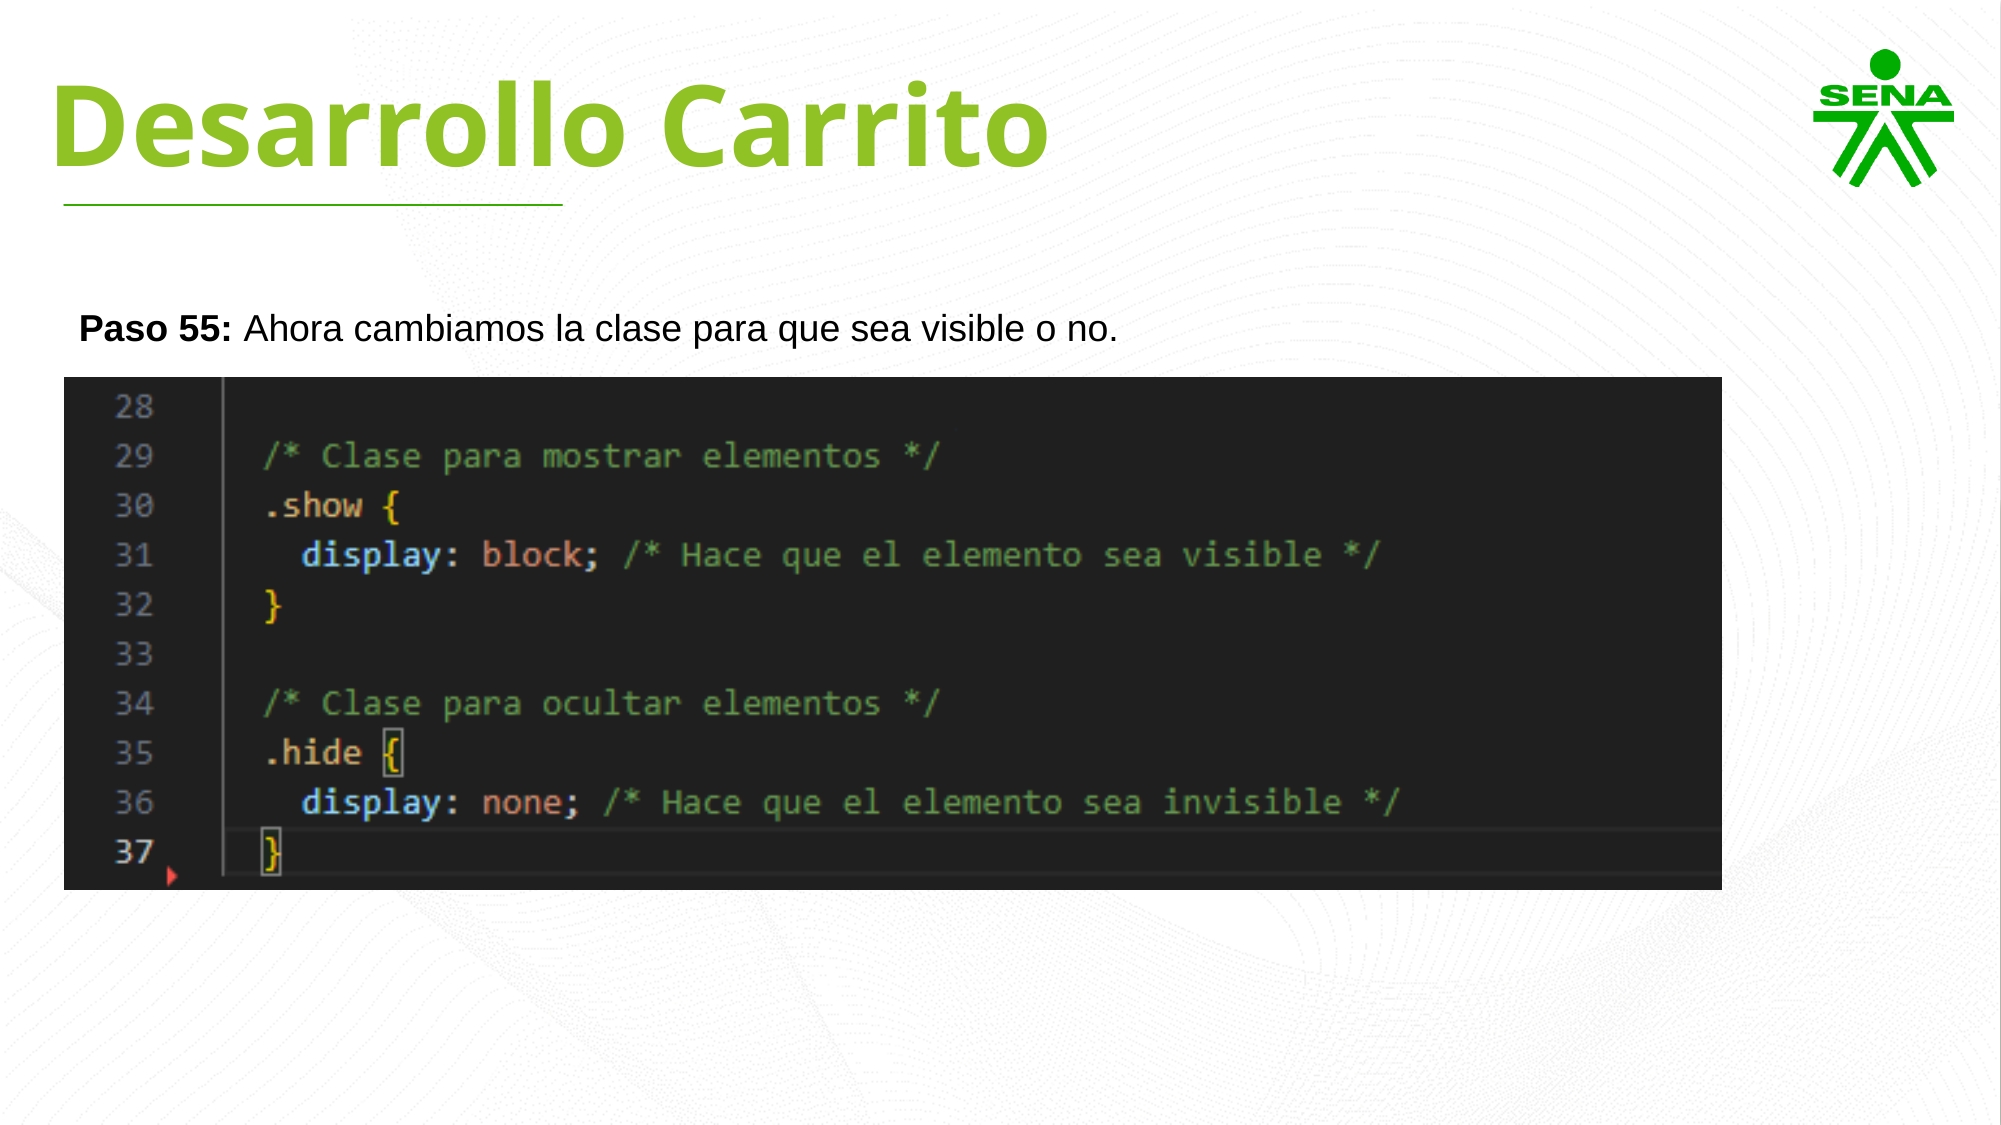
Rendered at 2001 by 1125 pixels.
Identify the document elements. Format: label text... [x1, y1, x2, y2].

picture [0, 0, 2000, 1125]
text_box Paso 55: Ahora cambiamos la clase para que sea visible o no. [64, 293, 1699, 357]
text_box Desarrollo Carrito [33, 46, 1468, 197]
